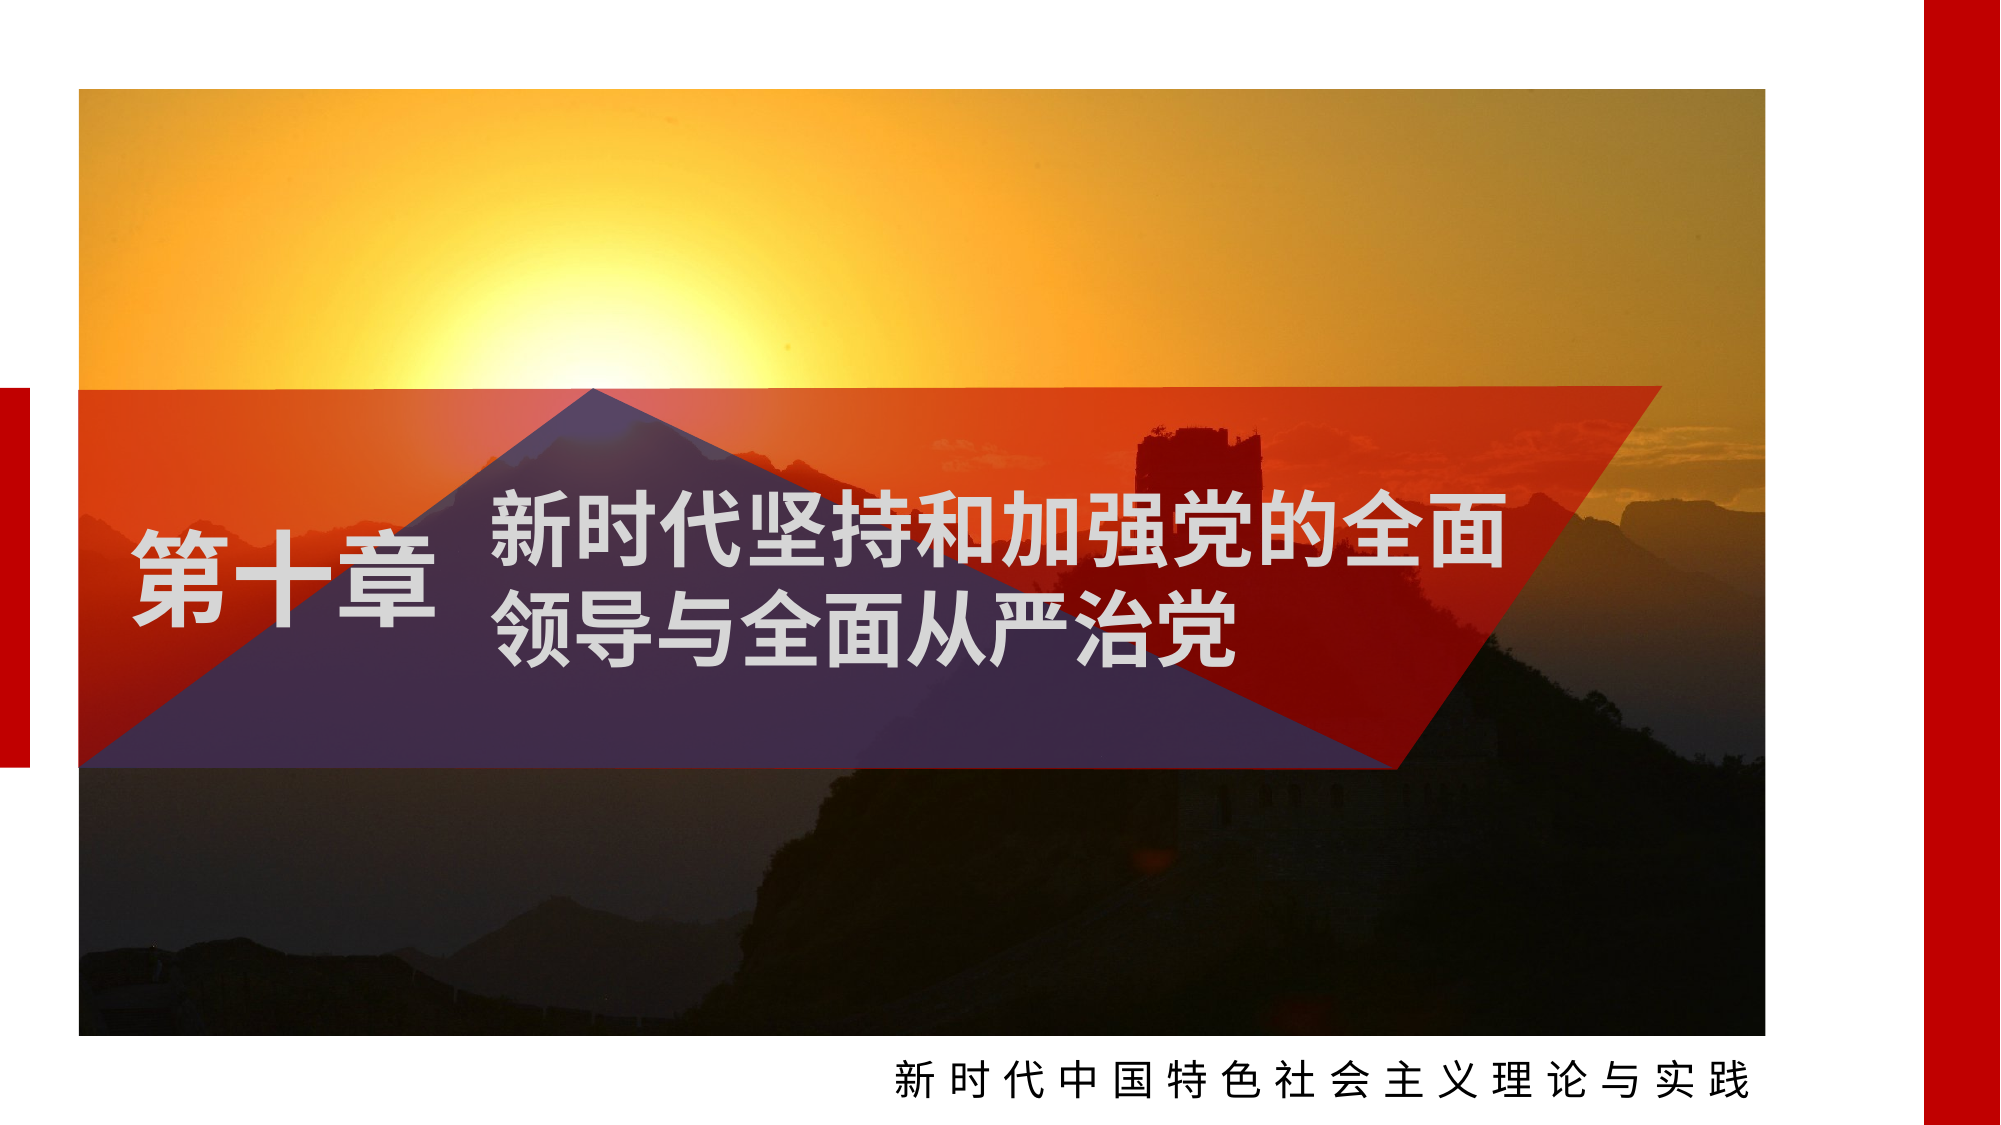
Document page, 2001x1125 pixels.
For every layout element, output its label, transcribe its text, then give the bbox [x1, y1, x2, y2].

text_box 新时代中国特色社会主义理论与实践 [618, 1046, 1766, 1112]
picture [78, 89, 1766, 1036]
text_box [78, 385, 1663, 770]
text_box [0, 387, 30, 768]
text_box [1924, 0, 2000, 1125]
